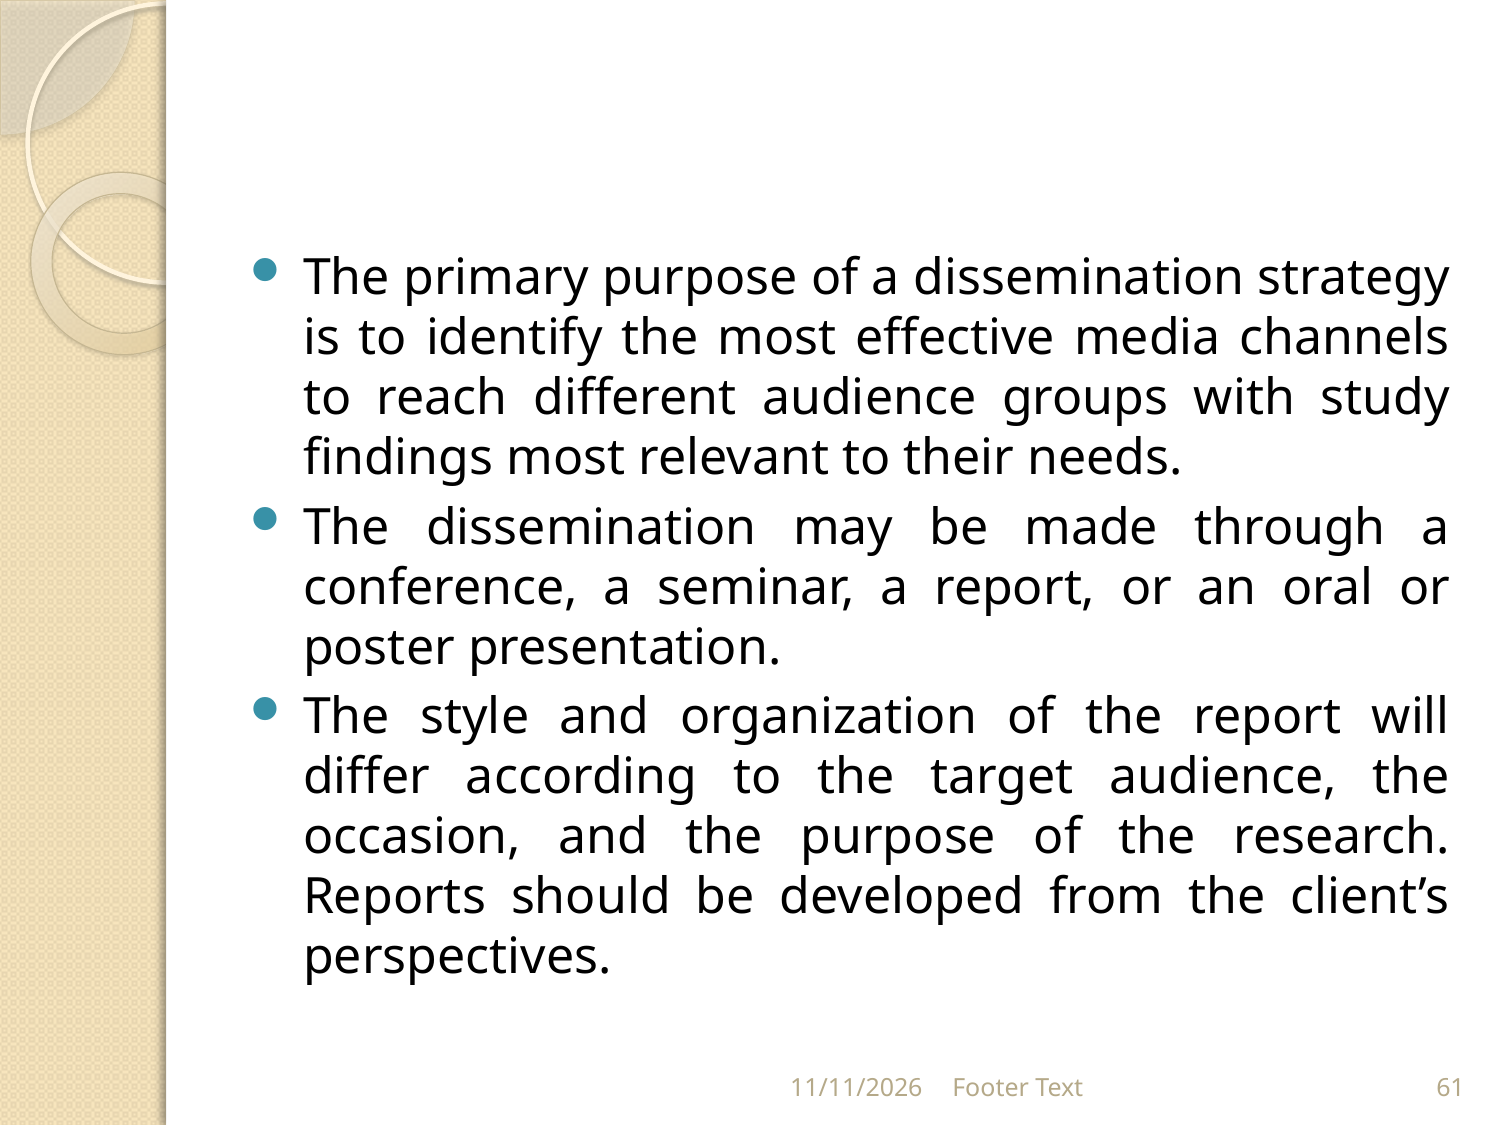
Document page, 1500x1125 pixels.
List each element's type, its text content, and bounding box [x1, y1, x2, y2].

footer Footer Text [937, 1034, 1413, 1113]
slide_number 61 [1413, 1034, 1488, 1113]
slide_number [587, 1034, 937, 1113]
list The primary purpose of a dissemination strategy is to identify the most effective media channels to reach different audience groups with study findings most relevant to their needs. The dissemination may be made through a conference, a seminar, a report, or an oral or poster presentation. The style and organization of the report will differ according to the target audience, the occasion, and the purpose of the research. Reports should be developed from the client’s perspectives. [235, 237, 1466, 1025]
